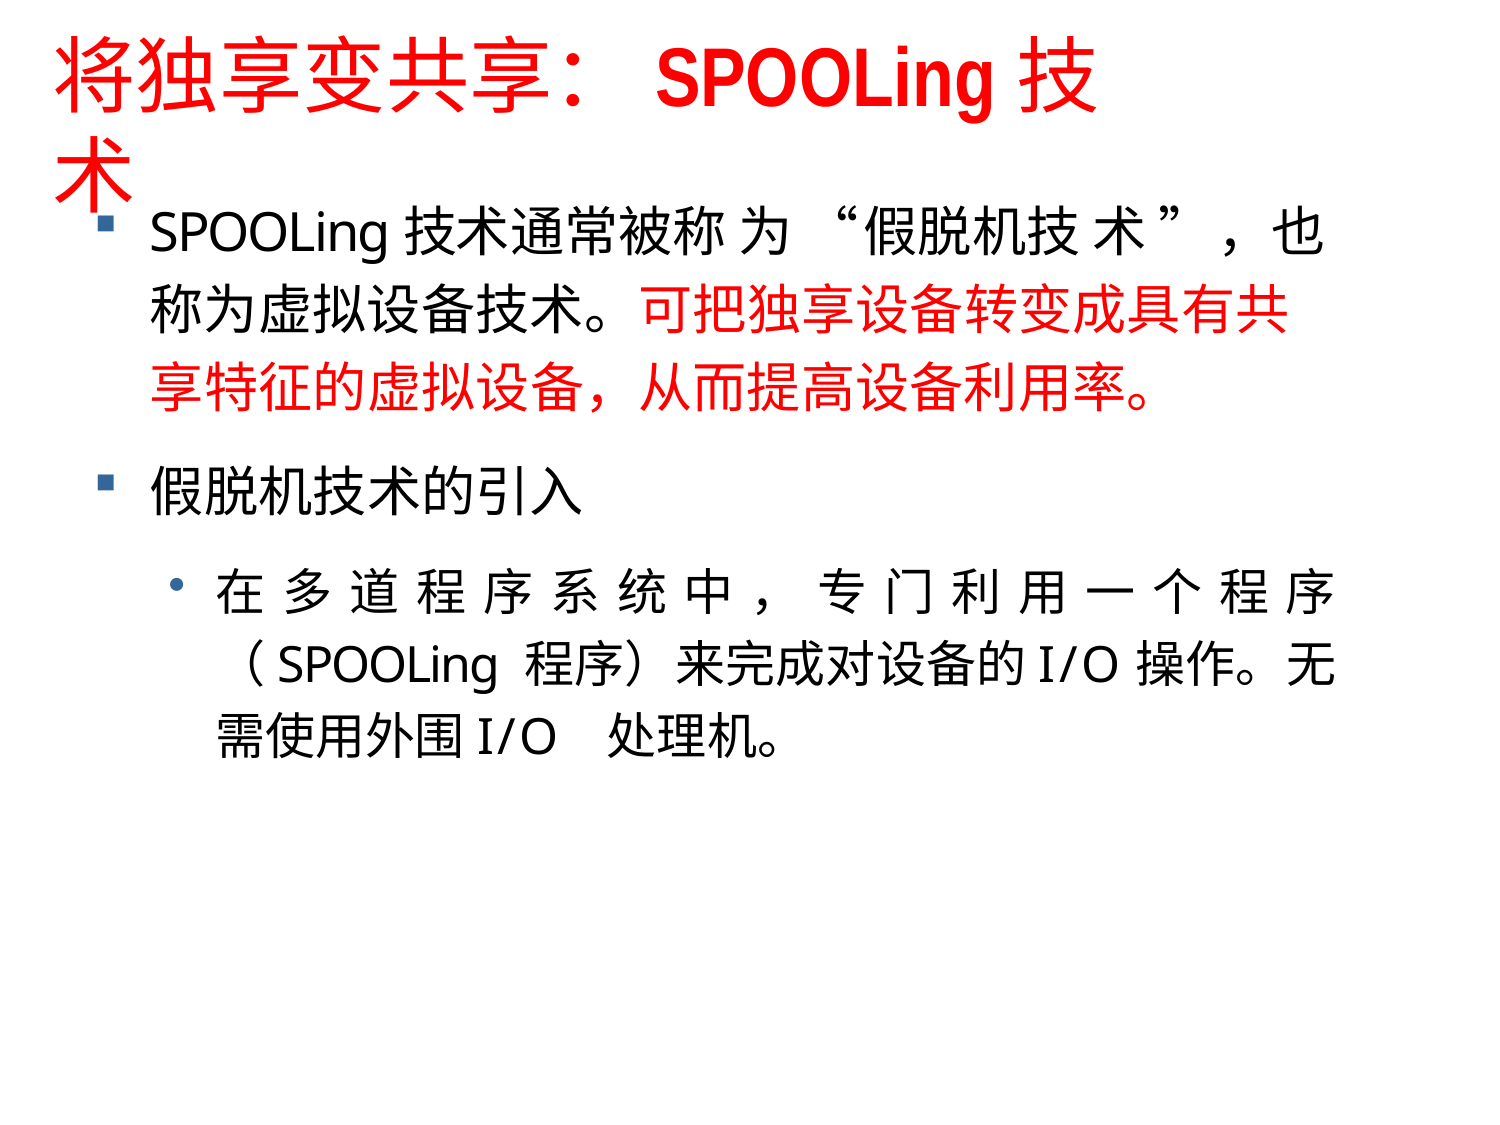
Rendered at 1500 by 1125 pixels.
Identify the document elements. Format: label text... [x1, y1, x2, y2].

text_box SPOOLing技术通常被称为“假脱机技术”，也称为虚拟设备技术。可把独享设备转变成具有共享特征的虚拟设备，从而提高设备利用率。 假脱机技术的引入 在多道程序系统中，专门利用一个程序（SPOOLing 程序）来完成对设备的I/O操作。无需使用外围I/O 处理机。 [91, 182, 1345, 765]
title 将独享变共享：SPOOLing技术 [50, 20, 1147, 223]
